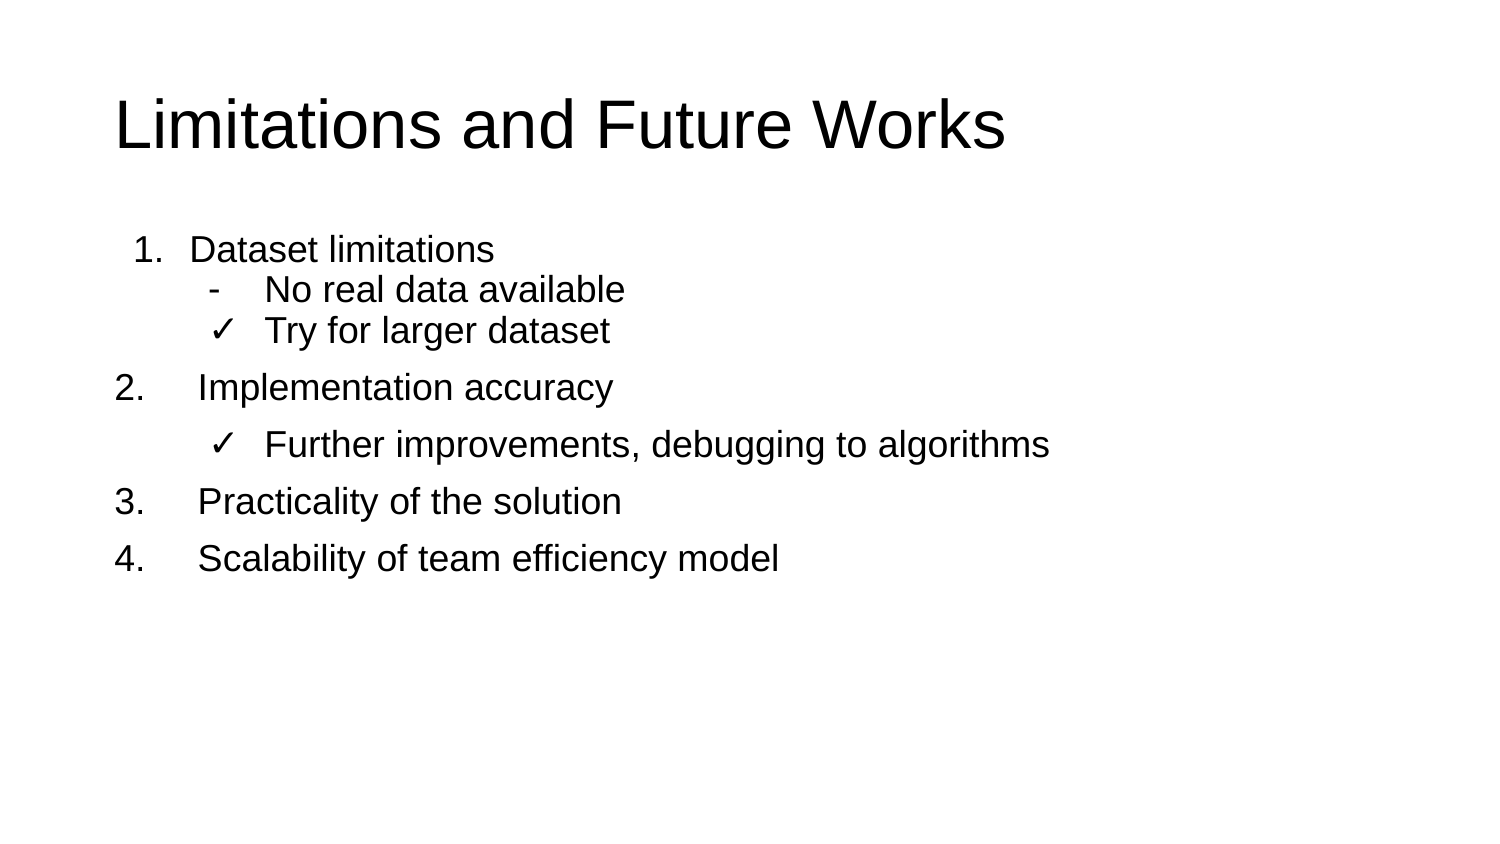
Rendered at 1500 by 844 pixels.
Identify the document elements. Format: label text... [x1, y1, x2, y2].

list Dataset limitations No real data available Try for larger dataset 2. Implementation accuracy Further improvements, debugging to algorithms 3. Practicality of the solution 4. Scalability of team efficiency model [103, 224, 1397, 760]
title Limitations and Future Works [103, 44, 1397, 208]
